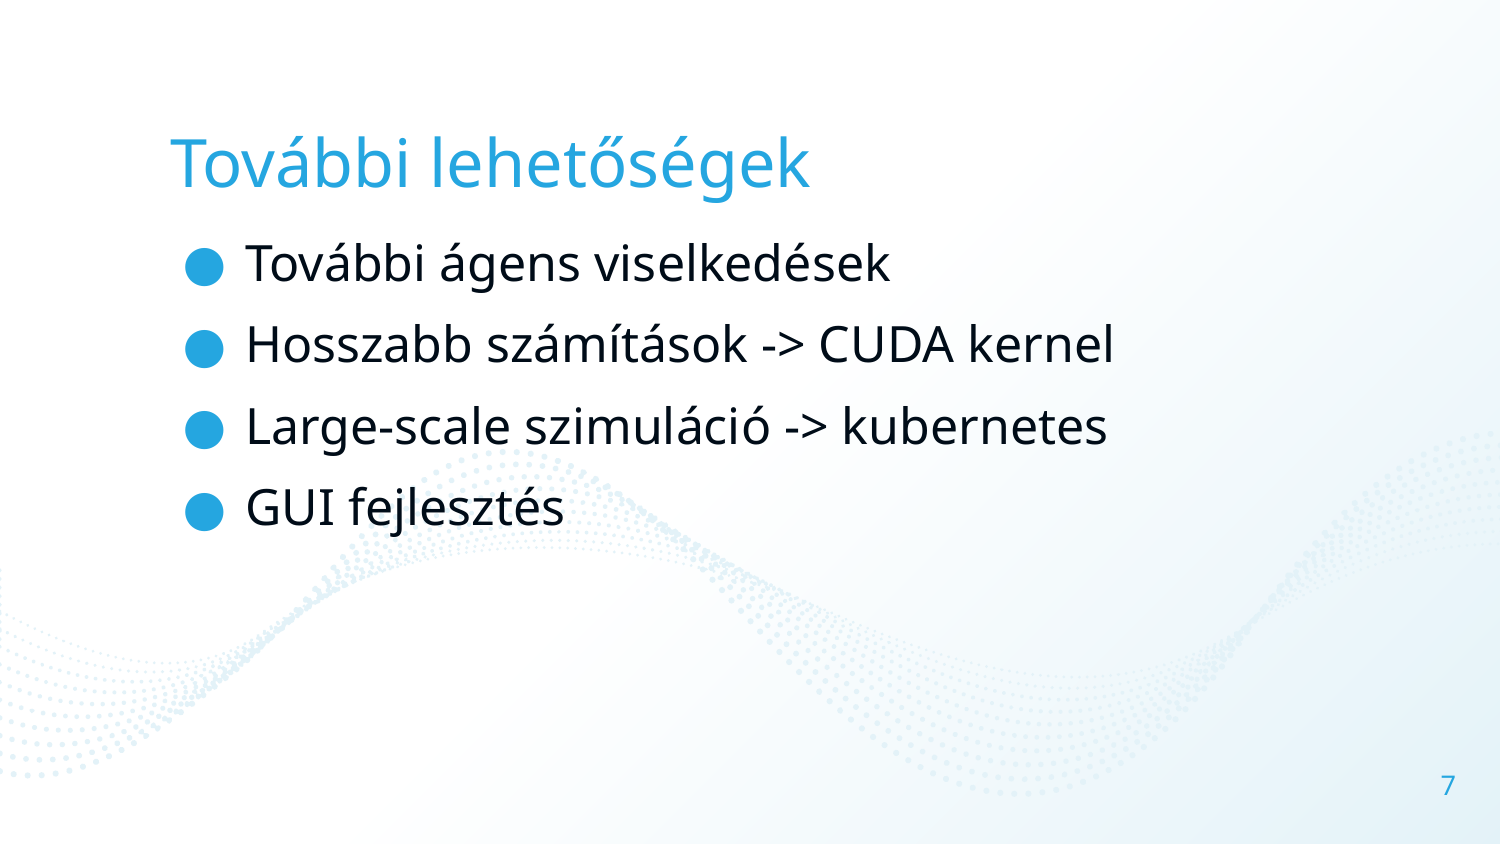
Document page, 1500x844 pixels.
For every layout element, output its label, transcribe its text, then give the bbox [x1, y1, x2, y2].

title További lehetőségek [170, 137, 1330, 203]
slide_number 7 [1366, 754, 1457, 819]
list További ágens viselkedések Hosszabb számítások -> CUDA kernel Large-scale szimuláció -> kubernetes GUI fejlesztés [170, 222, 1330, 720]
